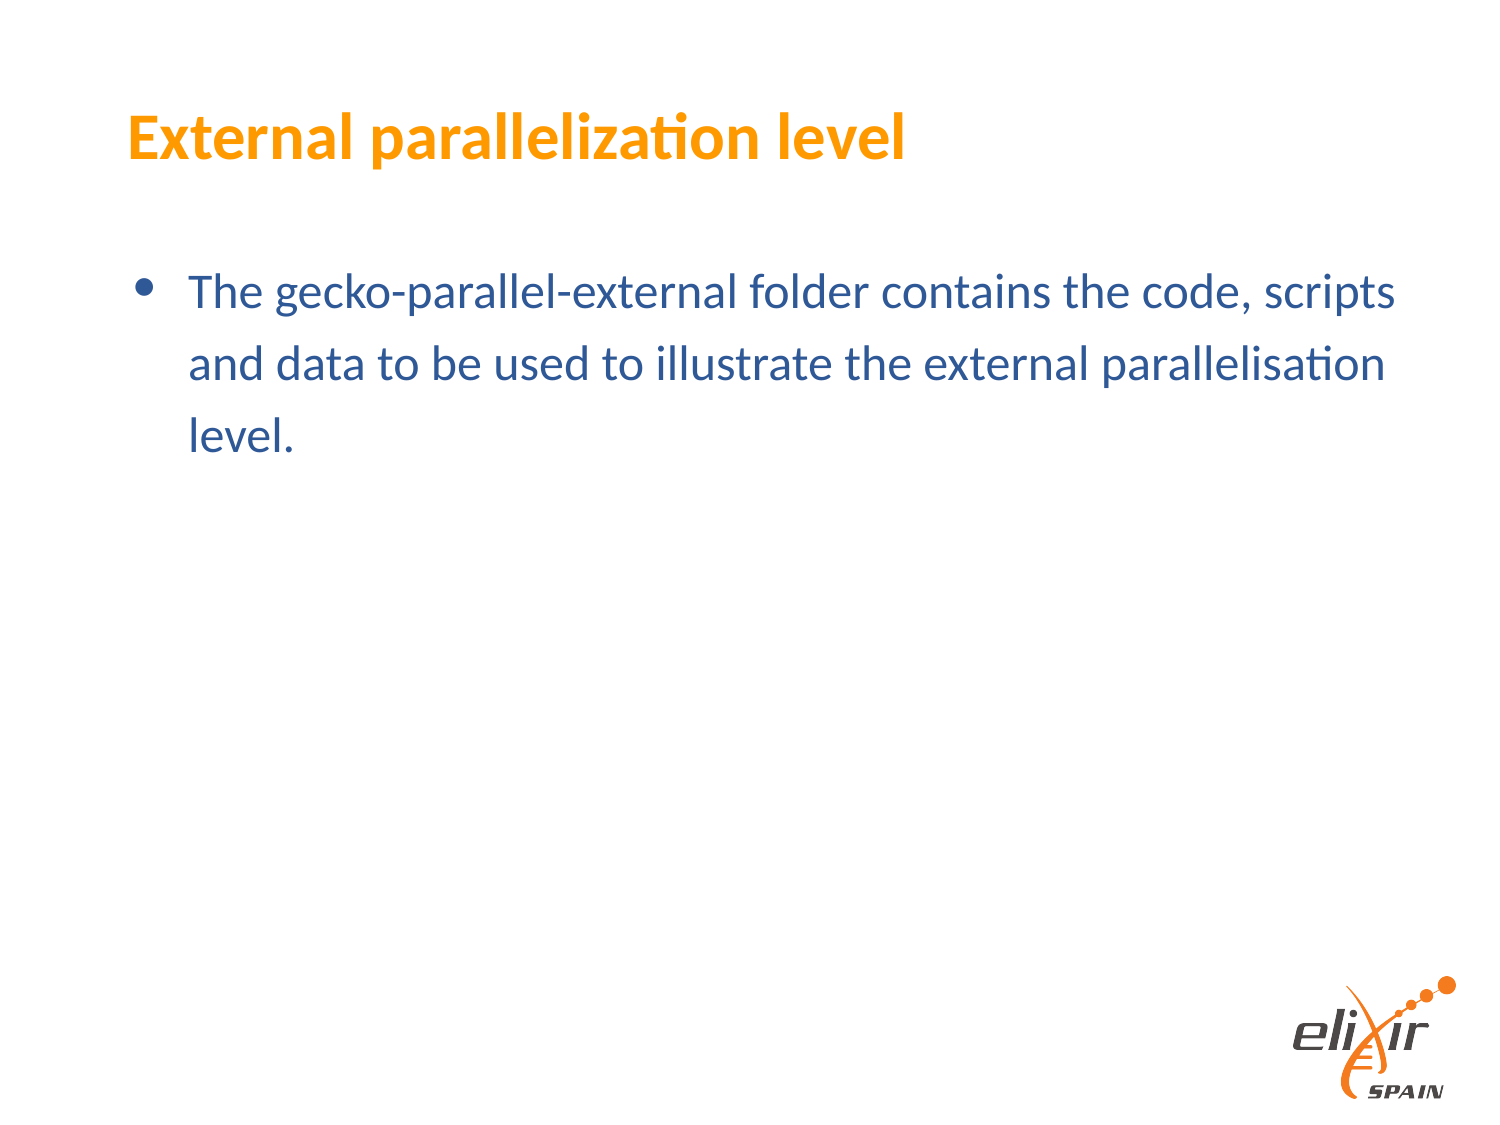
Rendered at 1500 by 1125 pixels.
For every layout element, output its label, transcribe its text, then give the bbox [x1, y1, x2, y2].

picture [1293, 976, 1456, 1099]
text_box The gecko-parallel-external folder contains the code, scripts and data to be used to illustrate the external parallelisation level. [100, 231, 1438, 1074]
title External parallelization level [112, 77, 1282, 266]
